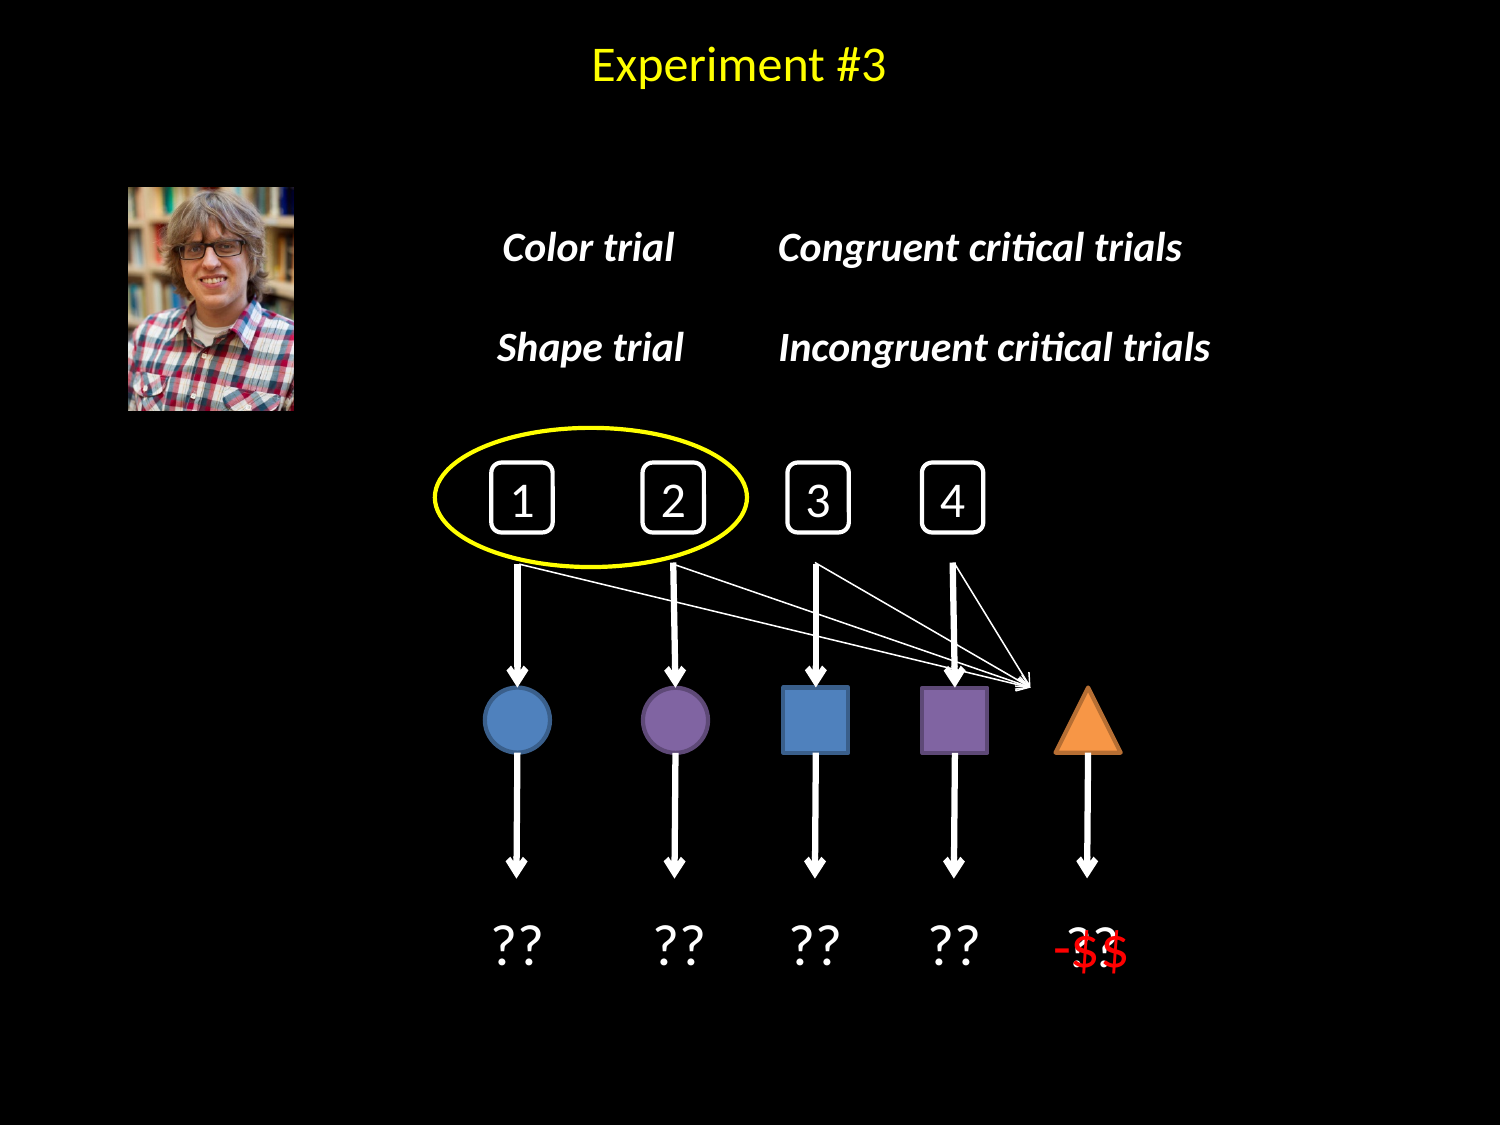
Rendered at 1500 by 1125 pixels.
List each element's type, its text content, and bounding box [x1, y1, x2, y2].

text_box ?? [475, 900, 560, 985]
text_box [432, 425, 750, 562]
text_box [781, 698, 850, 755]
text_box Congruent critical trials [763, 212, 1198, 278]
text_box Shape trial [482, 312, 700, 378]
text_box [519, 563, 671, 688]
text_box Incongruent critical trials [763, 312, 1226, 378]
text_box [1053, 685, 1123, 755]
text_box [814, 562, 950, 688]
text_box 4 [919, 460, 986, 535]
text_box [920, 699, 989, 755]
picture [128, 187, 294, 411]
text_box ?? [638, 900, 722, 985]
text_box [672, 563, 811, 688]
text_box ?? [913, 900, 997, 985]
text_box ?? [774, 900, 858, 985]
text_box -$$ [1038, 901, 1145, 987]
text_box Experiment #3 [576, 24, 902, 99]
text_box Color trial [487, 212, 690, 278]
text_box 3 [785, 460, 851, 535]
text_box [482, 685, 553, 755]
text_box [954, 563, 1031, 688]
text_box [640, 697, 711, 755]
